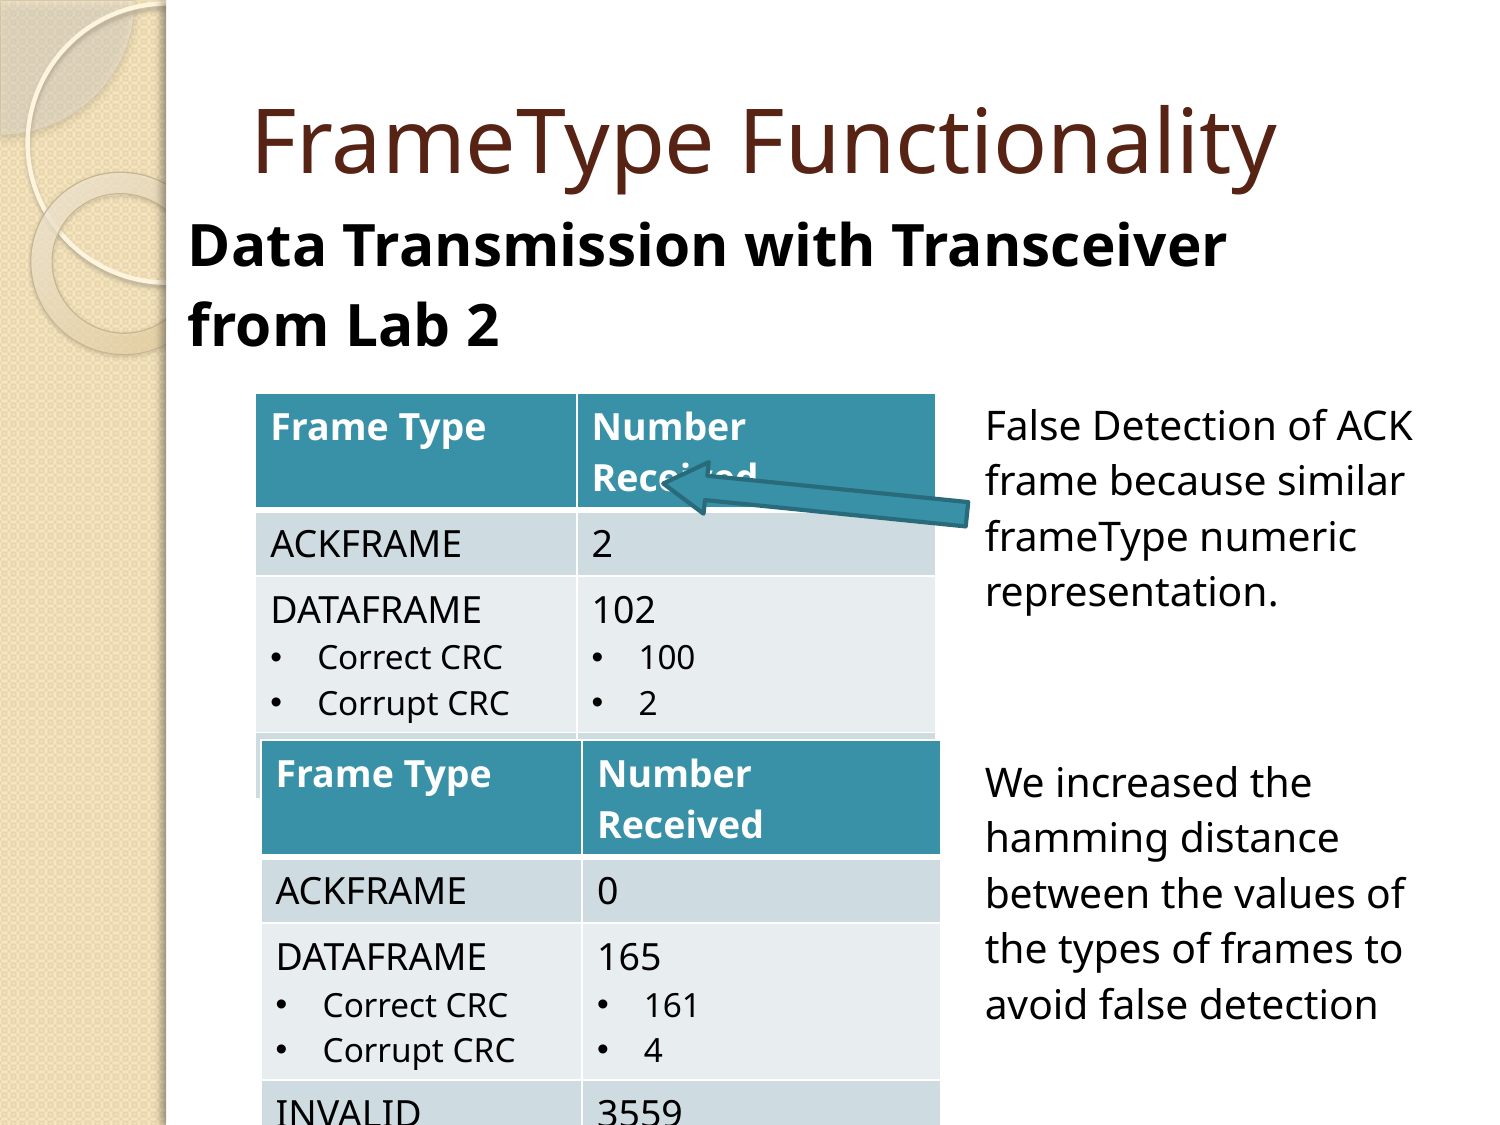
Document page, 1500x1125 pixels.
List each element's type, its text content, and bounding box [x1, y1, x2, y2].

title FrameType Functionality [235, 45, 1466, 233]
table_cell ACKFRAME [256, 513, 576, 575]
text_box Data Transmission with Transceiver from Lab 2 [160, 196, 1394, 372]
table_cell INVALID [262, 1081, 581, 1125]
table_cell 3559 [583, 1081, 940, 1125]
table_cell INVALID [256, 733, 576, 798]
list False Detection of ACK frame because similar frameType numeric representation. We increased the hamming distance between the values of the types of frames to avoid false detection [910, 389, 1431, 1056]
table_cell DATAFRAME Correct CRC Corrupt CRC [256, 577, 576, 732]
table_cell 3466 [578, 733, 910, 739]
table_header Number Received [578, 394, 910, 507]
table_header Frame Type [262, 741, 581, 854]
table_cell DATAFRAME Correct CRC Corrupt CRC [262, 924, 581, 1079]
table_header Number Received [583, 741, 910, 854]
text_box [661, 460, 971, 529]
table_cell ACKFRAME [262, 860, 581, 922]
table_cell 0 [583, 860, 910, 922]
table_cell 2 [578, 513, 910, 575]
table_cell 102 100 2 [578, 577, 910, 732]
table_cell 165 161 4 [583, 924, 940, 1079]
table_header Frame Type [256, 394, 576, 507]
